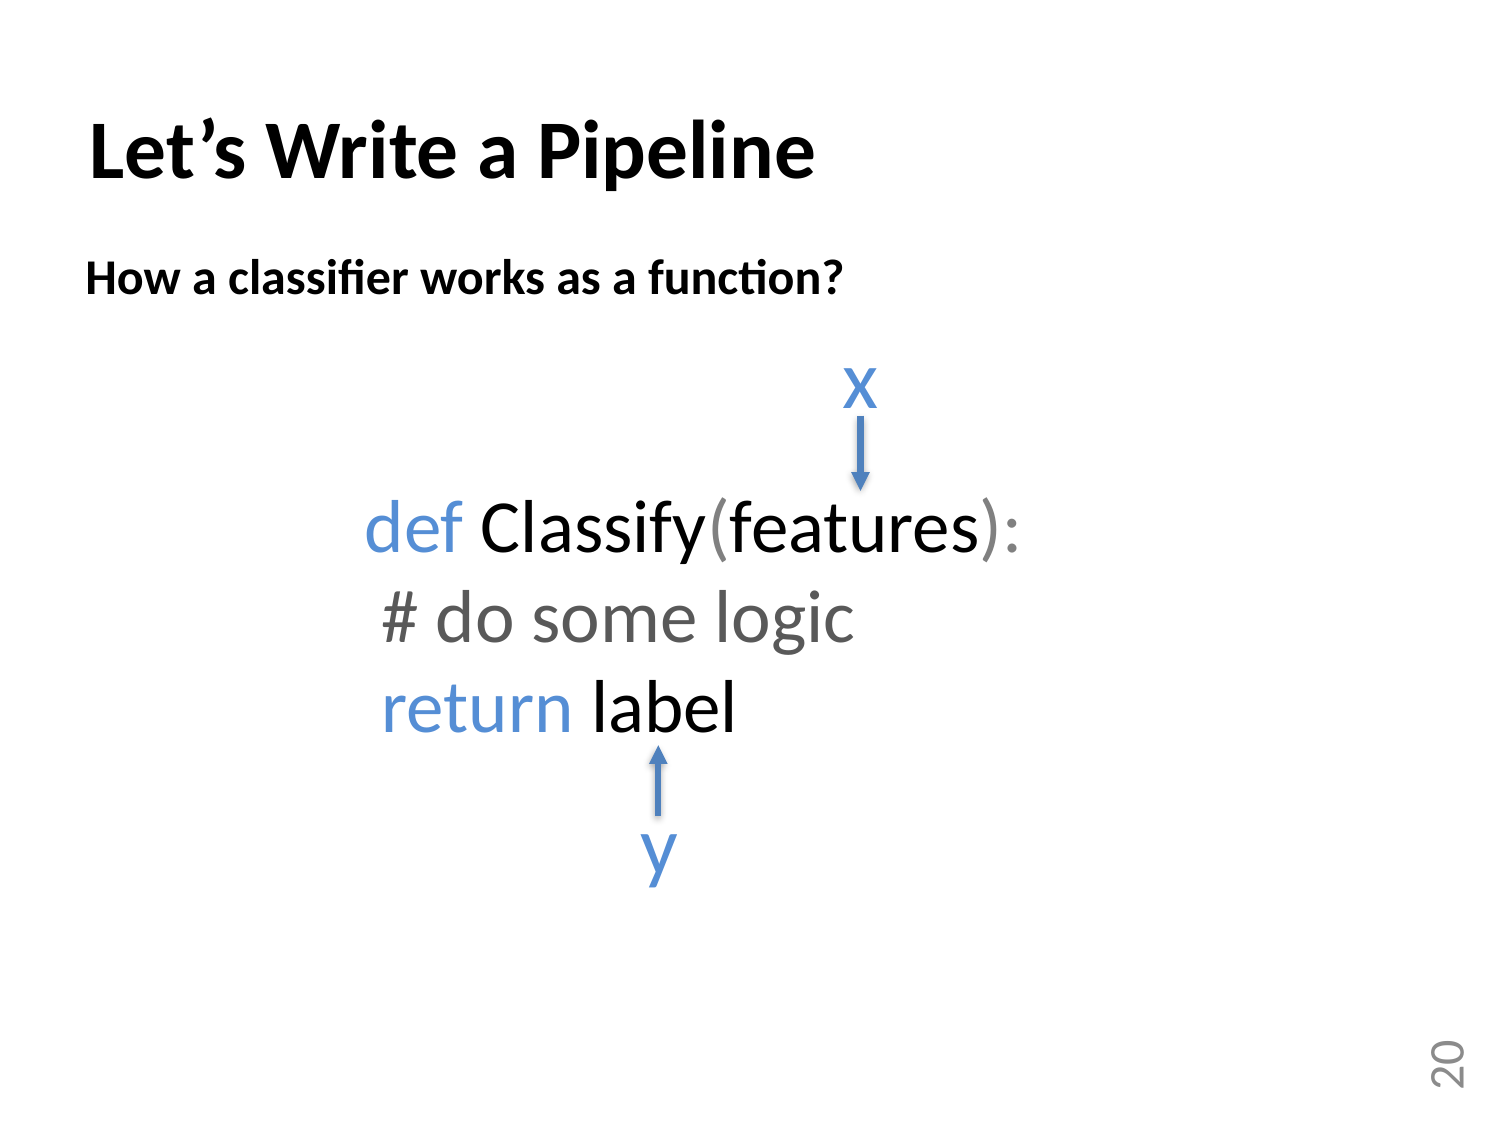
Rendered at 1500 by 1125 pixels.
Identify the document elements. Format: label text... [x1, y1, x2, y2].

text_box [624, 744, 694, 901]
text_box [826, 317, 895, 492]
text_box How a classifier works as a function? [70, 237, 1434, 313]
slide_number 20 [1412, 1025, 1475, 1125]
text_box def Classify(features): # do some logic return label [349, 470, 1100, 756]
text_box Let’s Write a Pipeline [74, 87, 1438, 203]
